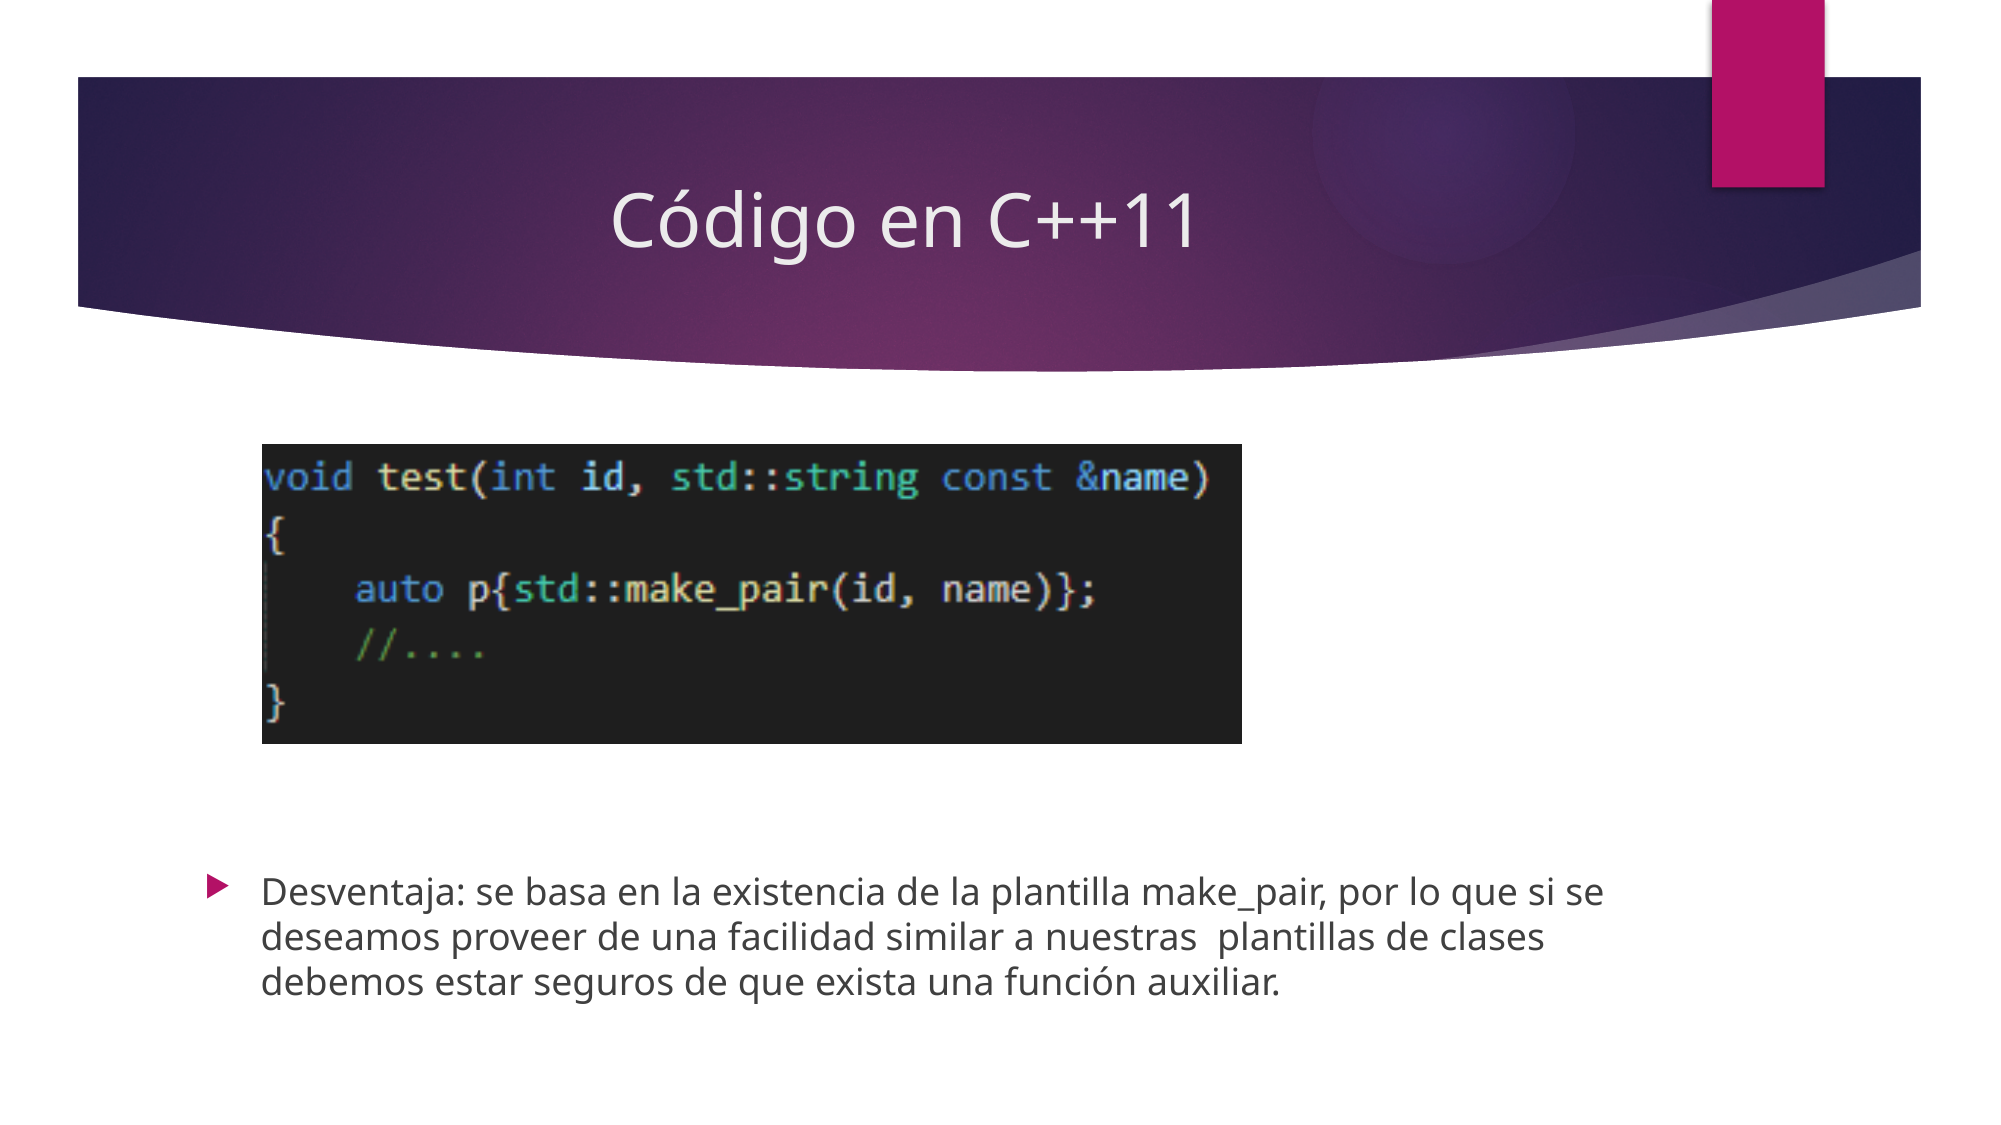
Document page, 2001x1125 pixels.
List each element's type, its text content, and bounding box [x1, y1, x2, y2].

title Código en C++11 [189, 159, 1627, 276]
list Desventaja: se basa en la existencia de la plantilla make_pair, por lo que si se deseamos proveer de una facilidad similar a nuestras plantillas de clases debemos estar seguros de que exista una función auxiliar. [189, 860, 1638, 1125]
picture [261, 444, 1242, 744]
